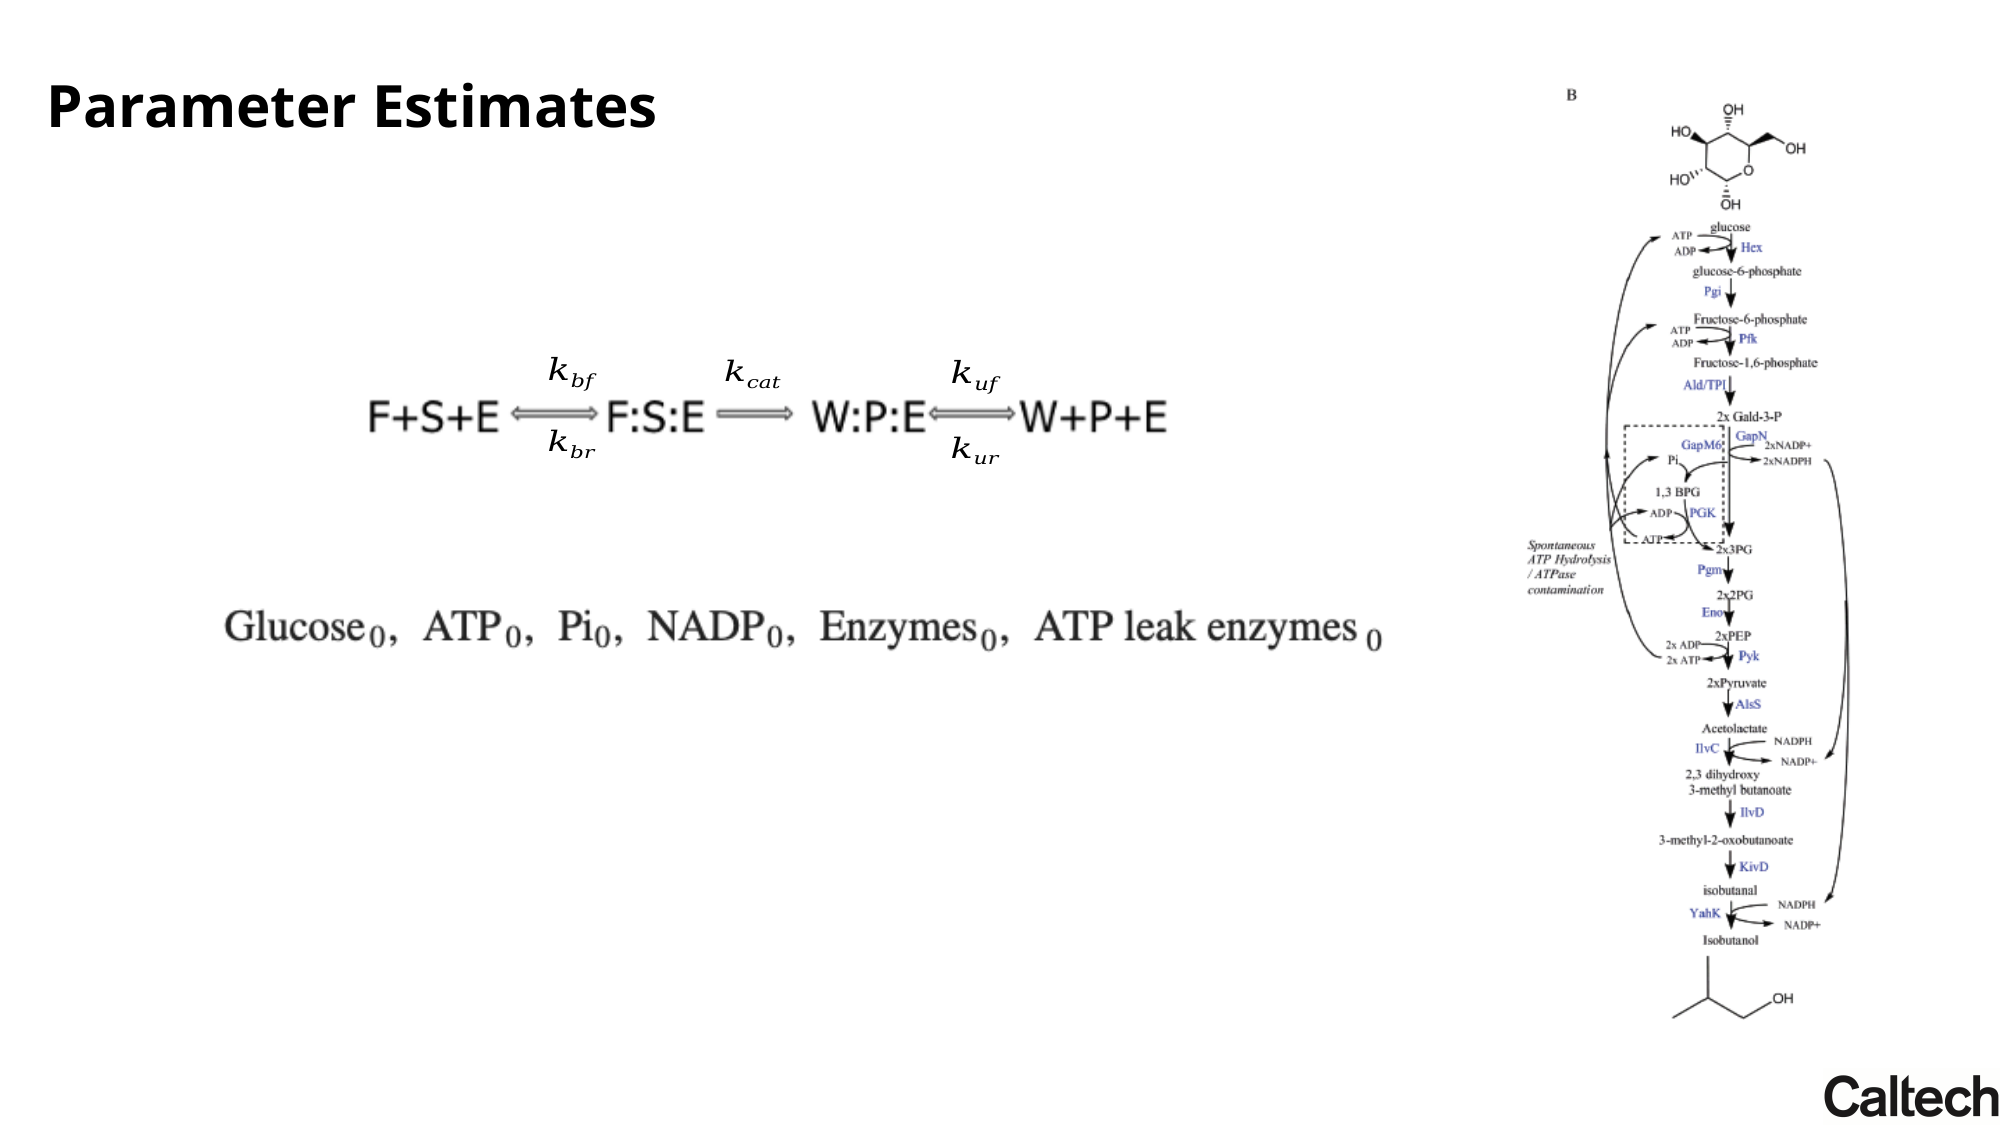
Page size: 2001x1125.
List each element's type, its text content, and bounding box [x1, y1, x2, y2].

picture [1823, 1068, 2000, 1125]
picture [202, 588, 1404, 674]
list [345, 375, 1196, 466]
picture [1508, 80, 1928, 1045]
title Parameter Estimates [31, 0, 1757, 218]
